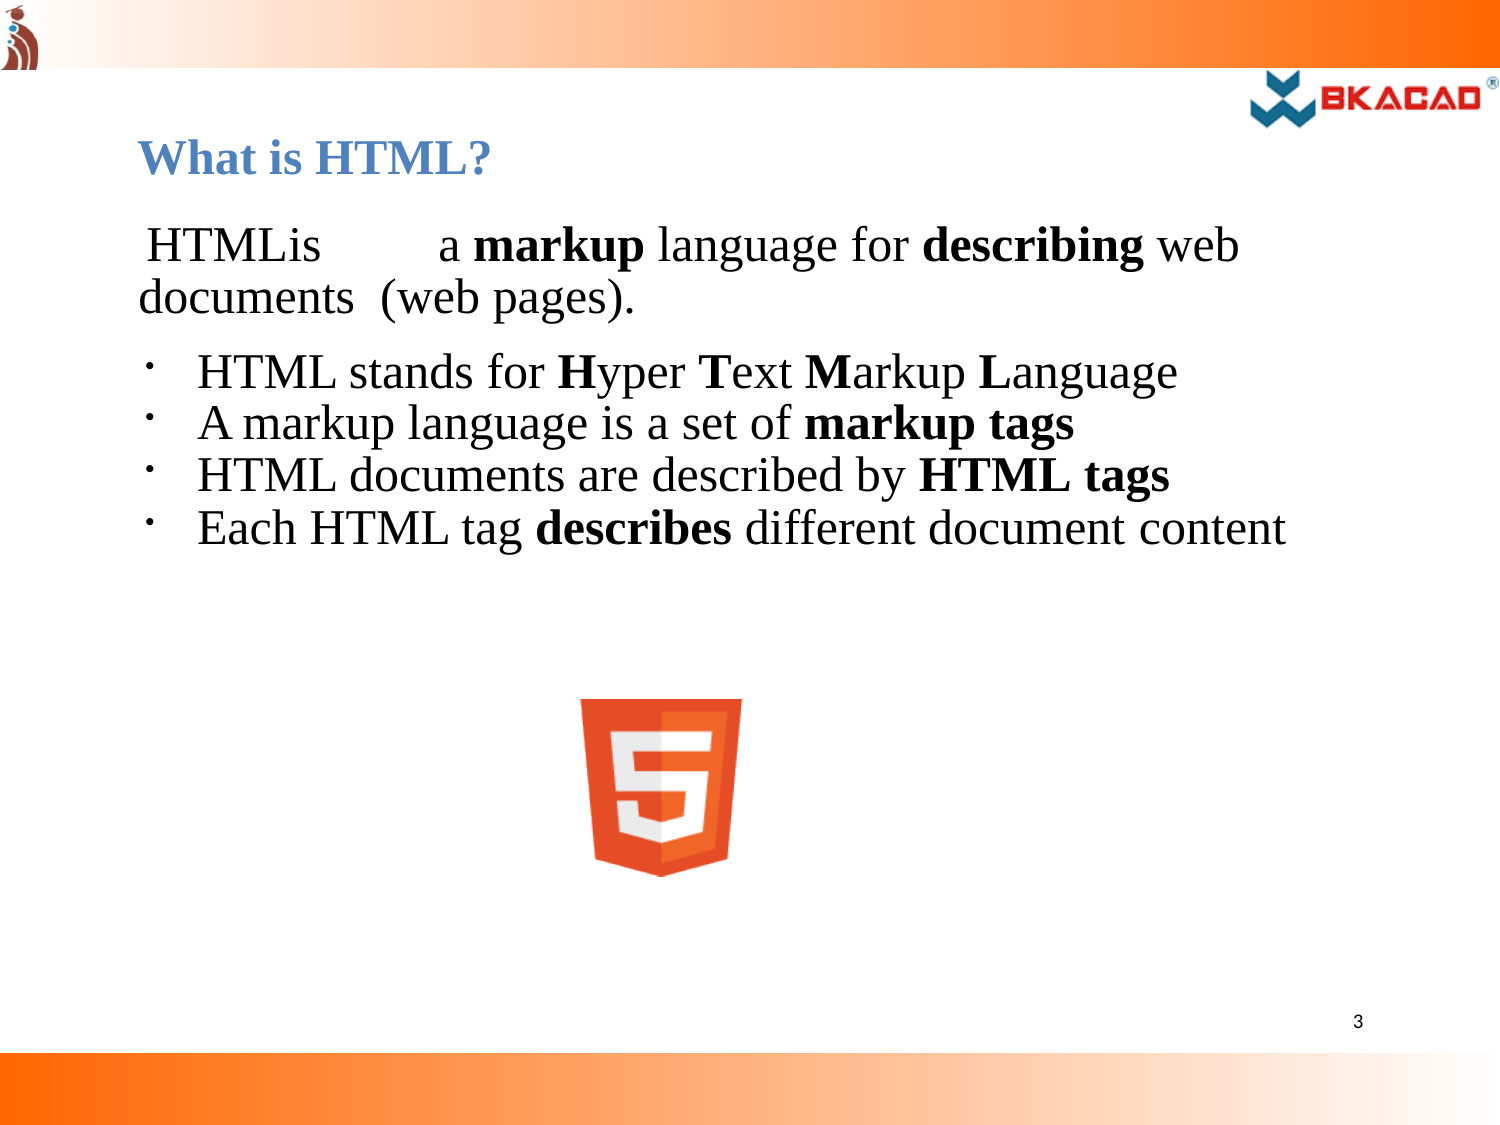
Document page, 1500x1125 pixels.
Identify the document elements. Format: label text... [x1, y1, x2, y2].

slide_number 3 [1328, 1011, 1368, 1125]
picture [0, 4, 39, 70]
text_box What is HTML? HTML is a markup language for describing web documents (web pages). HTML stands for Hyper Text Markup Language A markup language is a set of markup tags HTML documents are described by HTML tags Each HTML tag describes different document content [136, 125, 1351, 555]
picture [1250, 69, 1499, 129]
text_box [570, 699, 753, 877]
